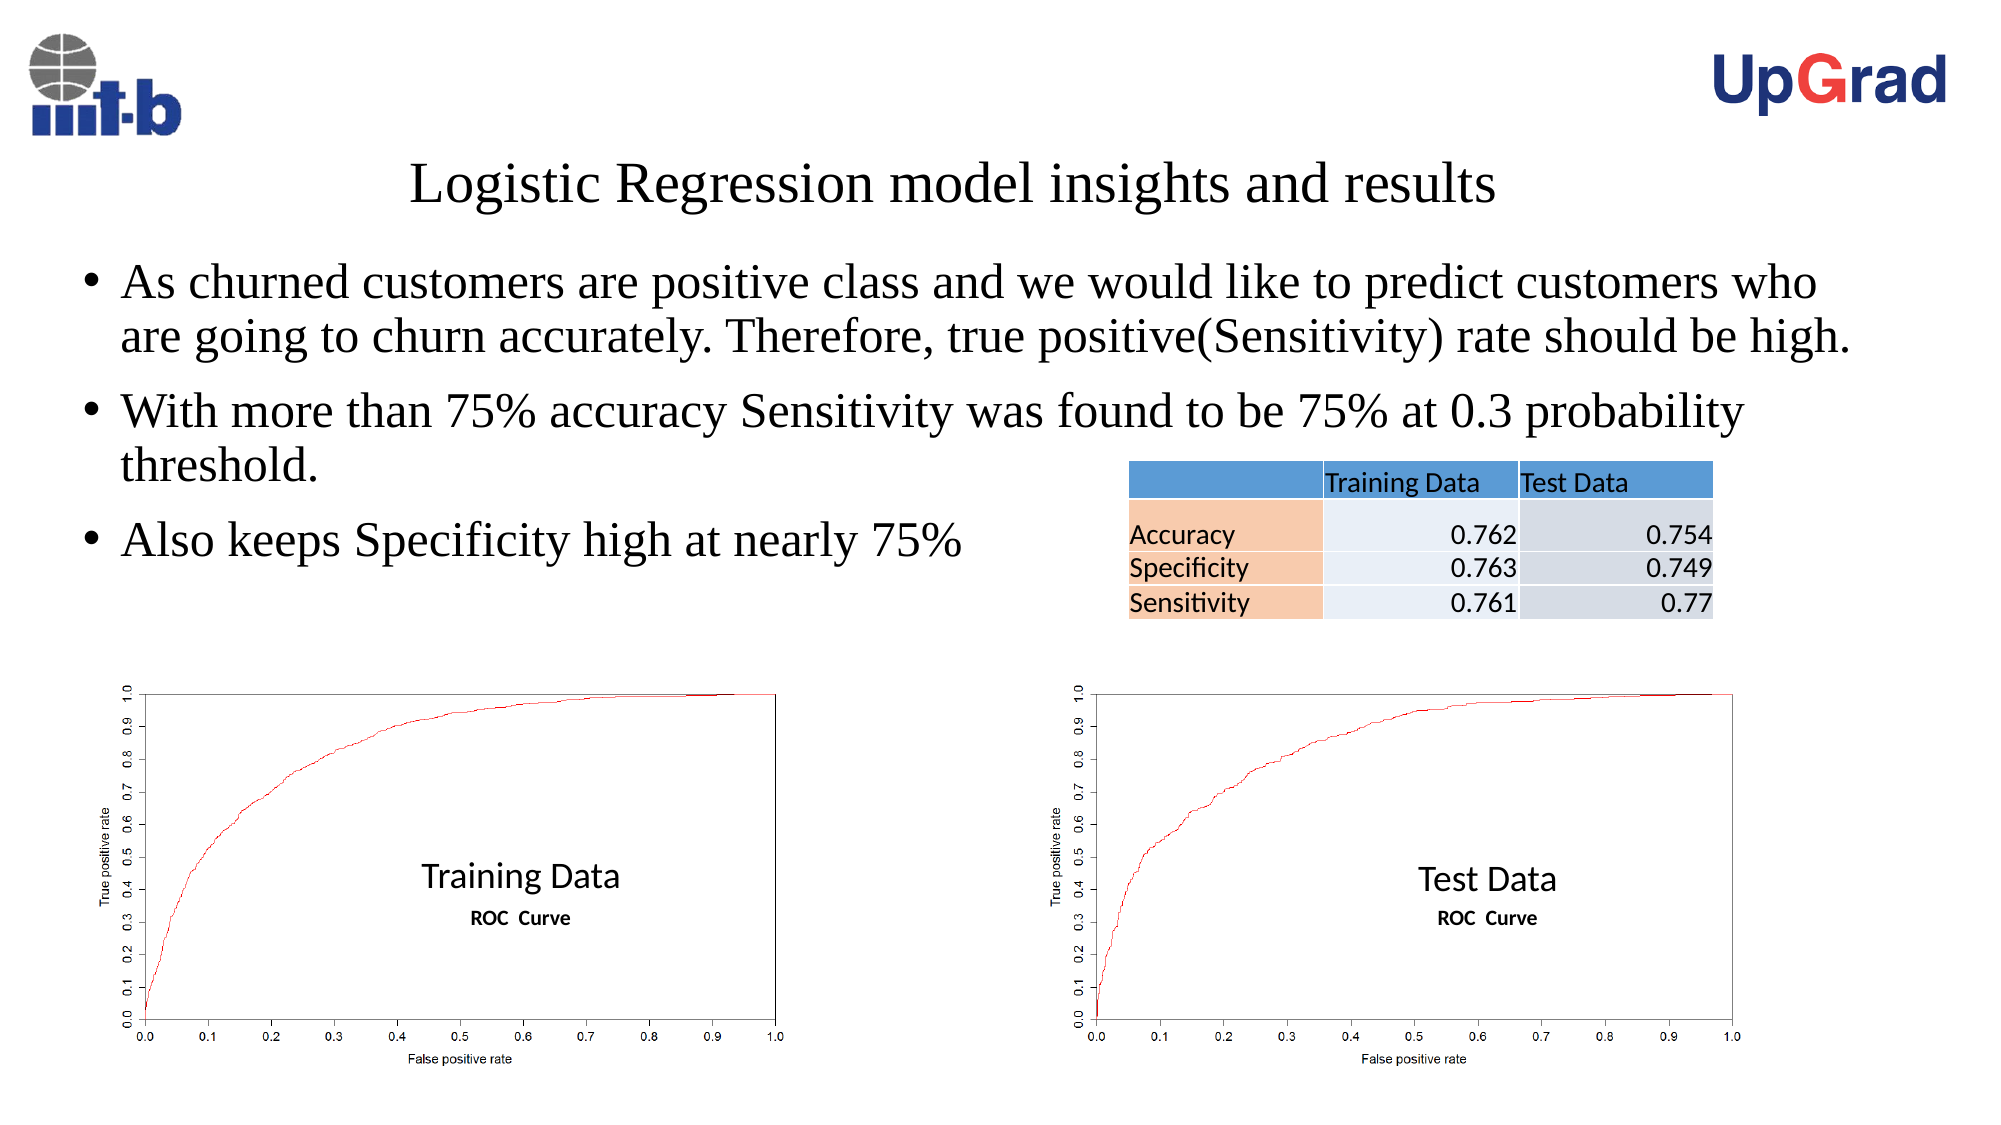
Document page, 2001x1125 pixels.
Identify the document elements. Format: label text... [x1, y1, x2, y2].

table_header [1129, 461, 1323, 498]
table_cell Specificity [1129, 552, 1323, 584]
list As churned customers are positive class and we would like to predict customers who are going to churn accurately. Therefore, true positive(Sensitivity) rate should be high. With more than 75% accuracy Sensitivity was found to be 75% at 0.3 probability threshold. Also keeps Specificity high at nearly 75% [67, 248, 1900, 1020]
picture [88, 671, 798, 1077]
table_cell Sensitivity [1129, 586, 1323, 619]
table_header Training Data [1324, 461, 1518, 498]
table_cell 0.77 [1520, 586, 1713, 619]
picture [1714, 53, 1952, 116]
table_cell 0.749 [1520, 552, 1713, 584]
table_cell 0.761 [1324, 586, 1518, 619]
table_cell 0.754 [1520, 500, 1713, 551]
title Logistic Regression model insights and results [186, 104, 1715, 246]
table_header Test Data [1520, 461, 1713, 498]
picture [0, 29, 208, 163]
picture [1039, 671, 1755, 1077]
table_cell 0.762 [1324, 500, 1518, 551]
table_cell Accuracy [1129, 500, 1323, 551]
table_cell 0.763 [1324, 552, 1518, 584]
